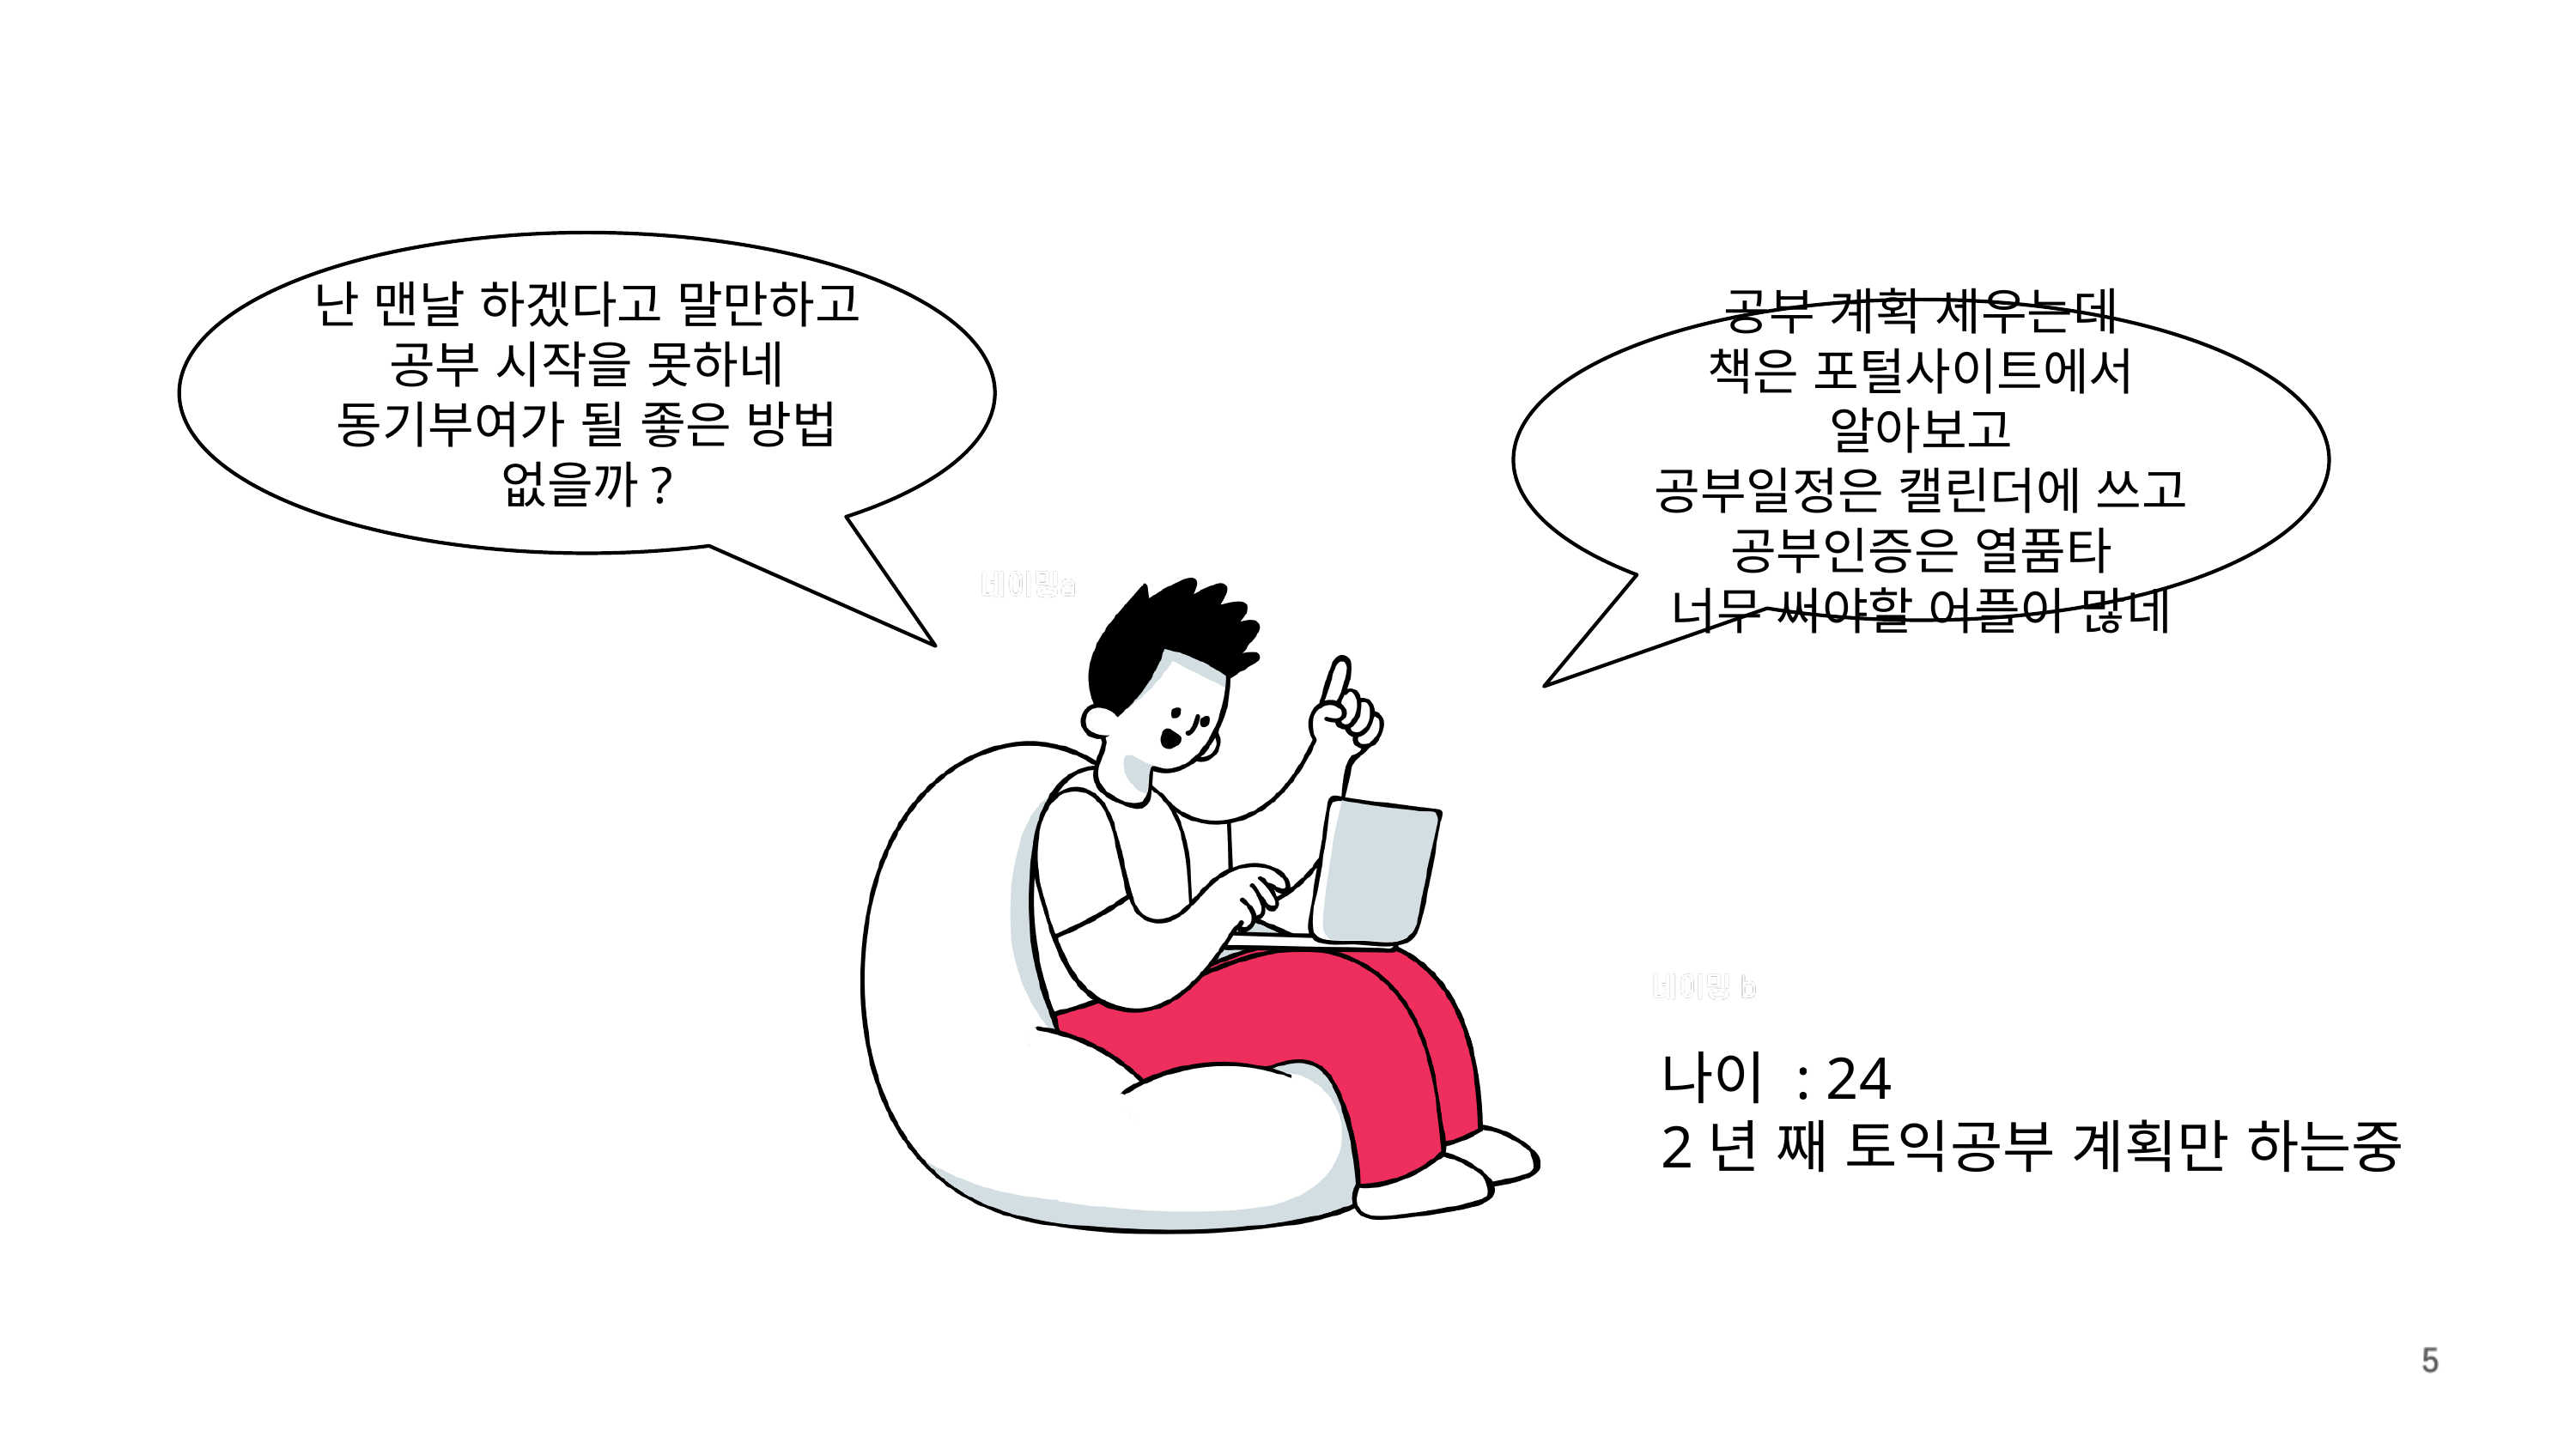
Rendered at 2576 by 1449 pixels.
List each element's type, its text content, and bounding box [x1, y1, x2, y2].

picture [1594, 963, 1771, 1014]
text_box 난 맨날 하겠다고 말만하고 공부 시작을 못하네 동기부여가 될 좋은 방법 없을까? [177, 230, 997, 613]
text_box 나이 : 24 2년 째 토익공부 계획만 하는중 [1648, 1035, 2576, 1185]
picture [2257, 1334, 2458, 1390]
text_box 공부 계획 세우는데 책은 포털사이트에서 알아보고 공부일정은 캘린더에 쓰고 공부인증은 열품타 너무 써야할 어플이 많네 [1511, 297, 2331, 688]
picture [860, 561, 1540, 1234]
